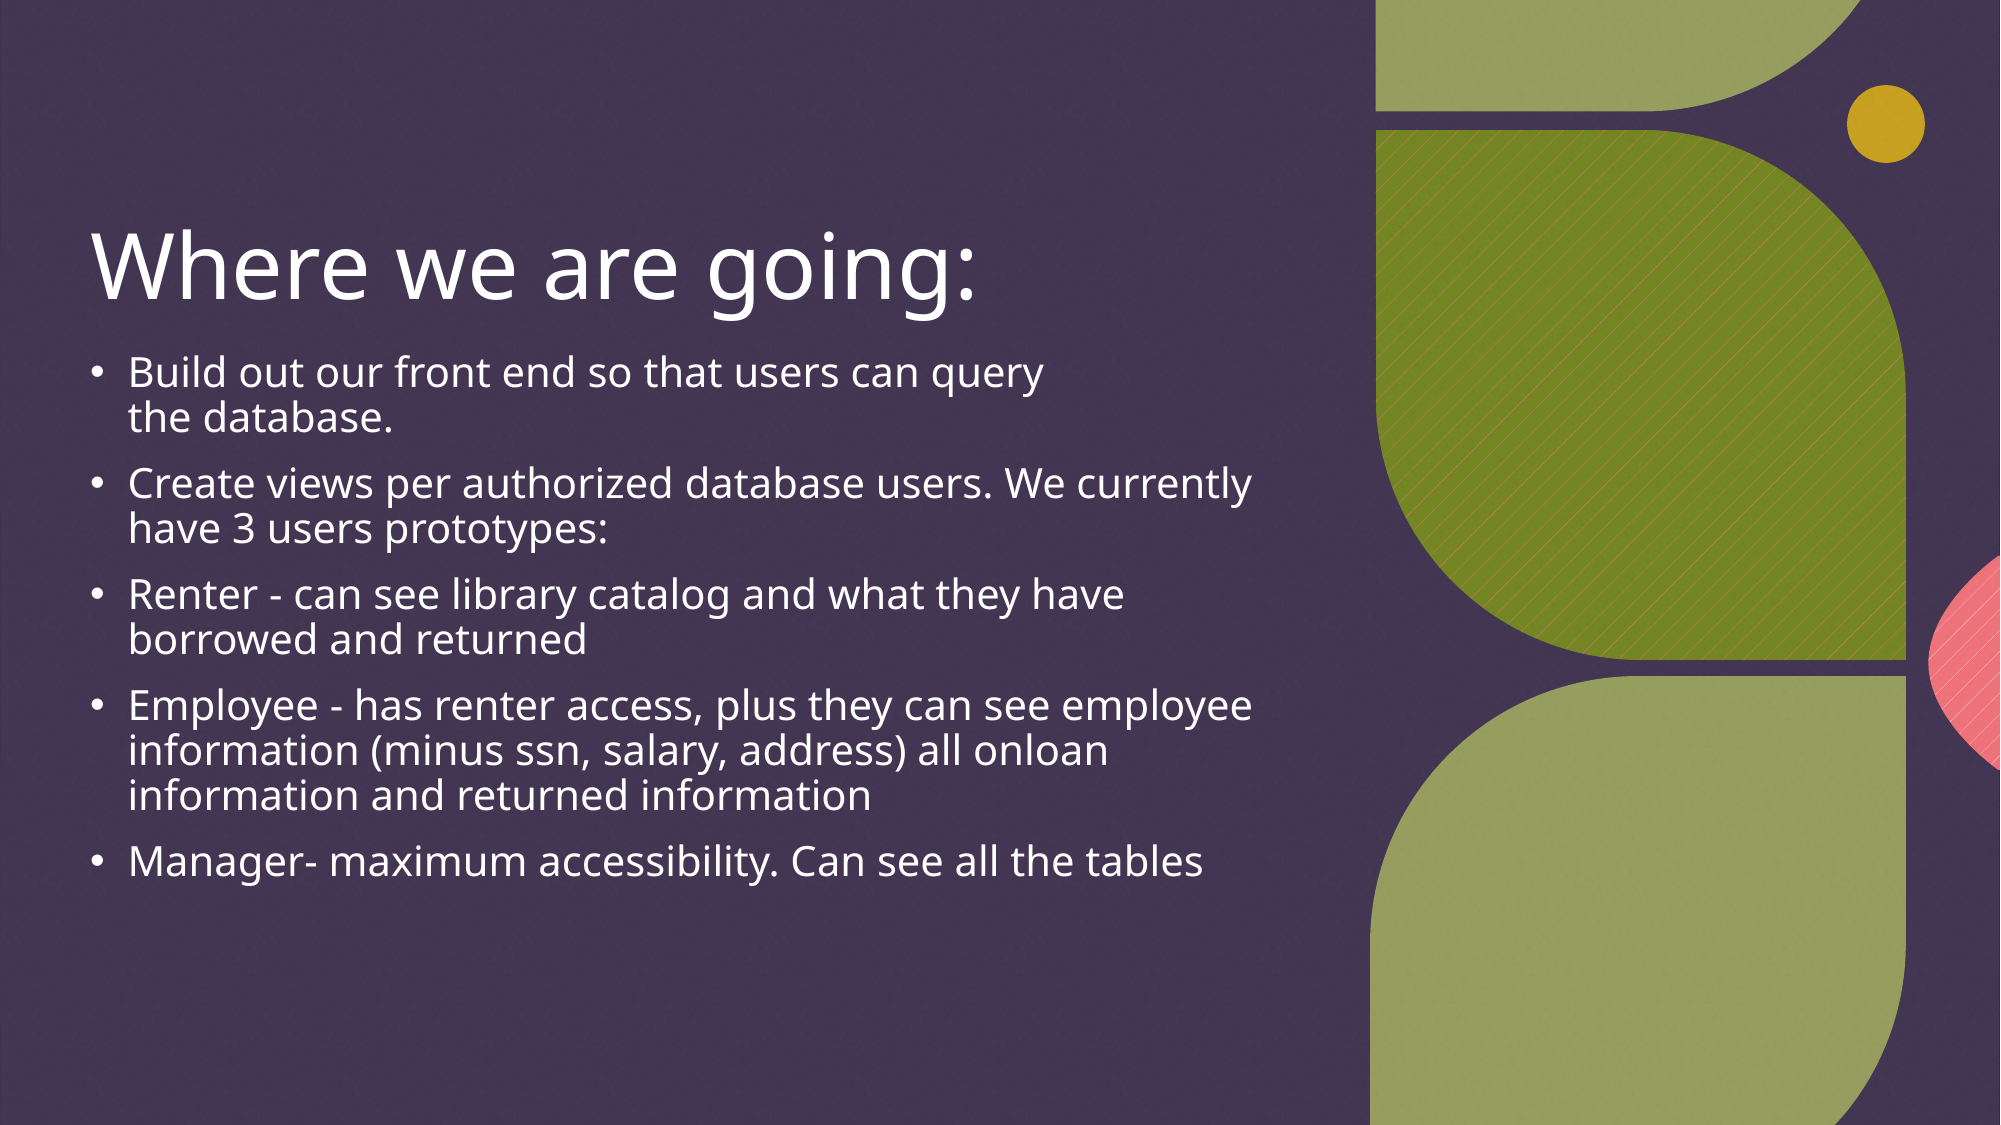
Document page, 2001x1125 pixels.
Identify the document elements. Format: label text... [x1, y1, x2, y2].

list Build out our front end so that users can query the database. Create views per authorized database users. We currently have 3 users prototypes: Renter - can see library catalog and what they have borrowed and returned Employee - has renter access, plus they can see employee information (minus ssn, salary, address) all onloan information and returned information Manager- maximum accessibility. Can see all the tables [75, 343, 1336, 1014]
title Where we are going: [75, 109, 1336, 327]
